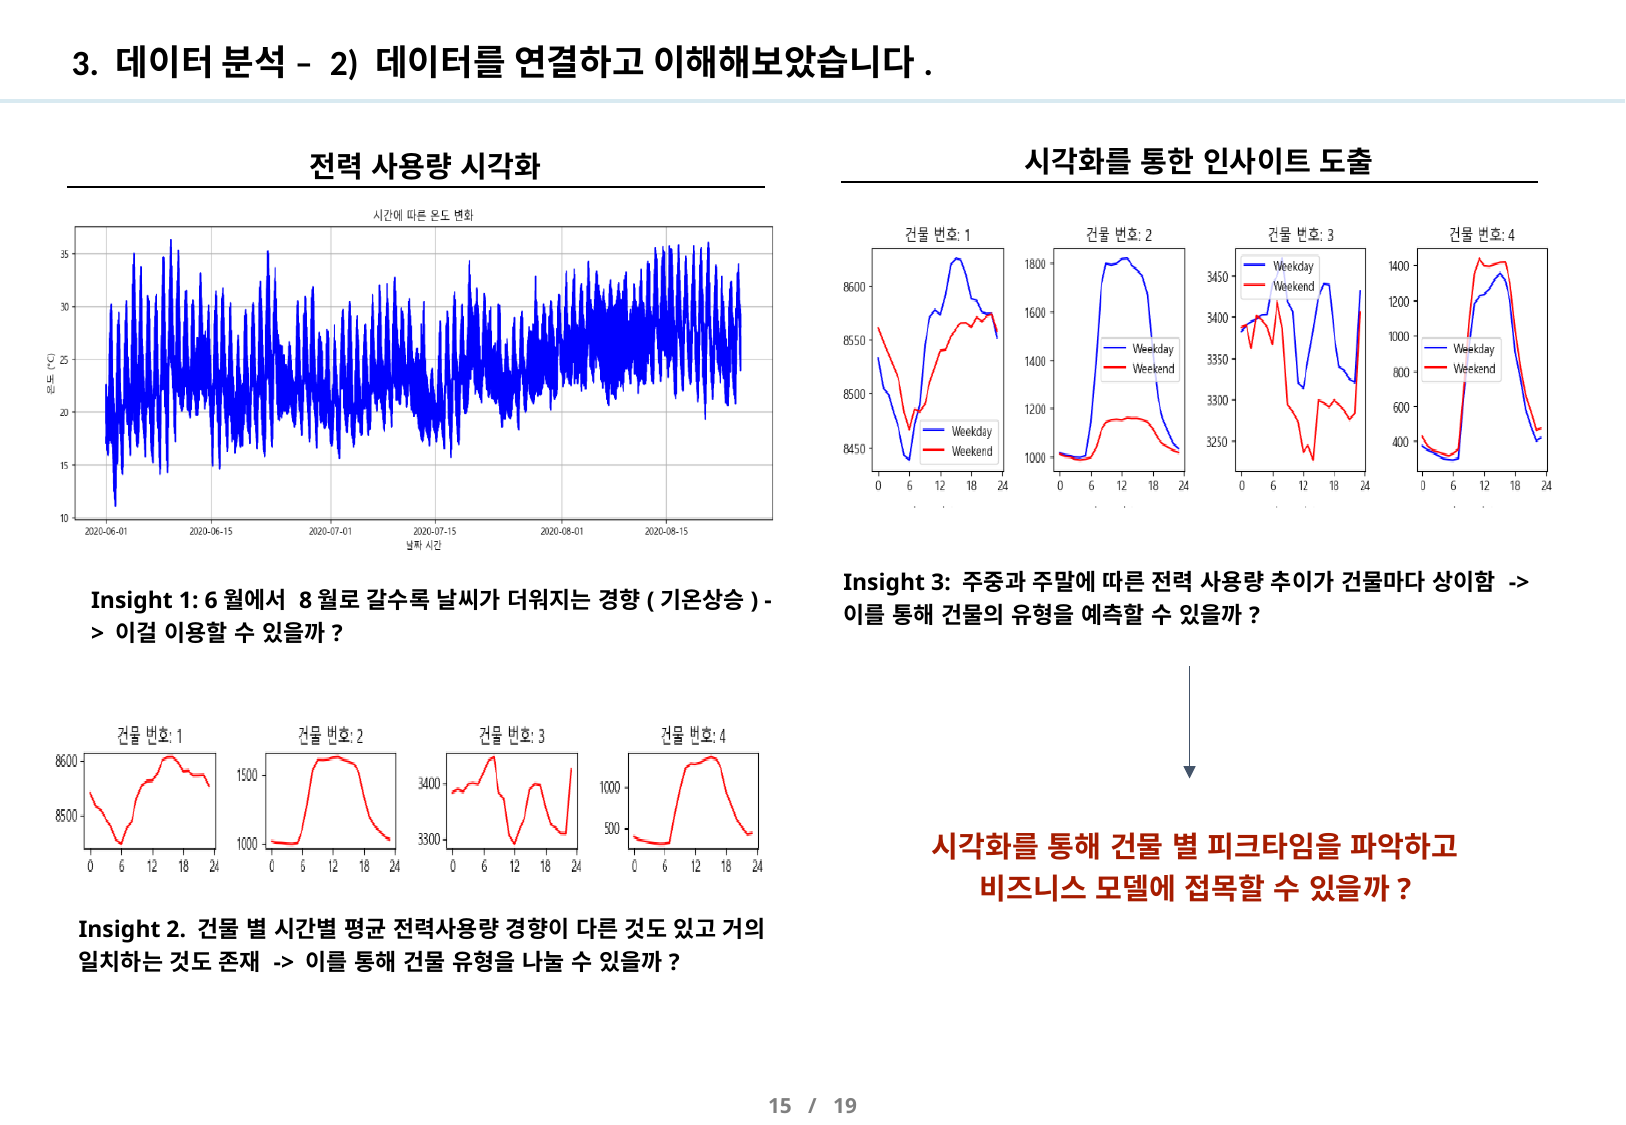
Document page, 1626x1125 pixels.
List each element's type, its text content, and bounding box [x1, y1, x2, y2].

picture [43, 206, 779, 553]
text_box Insight 1: 6월에서 8월로 갈수록 날씨가 더워지는 경향(기온상승) -> 이걸 이용할 수 있을까? [75, 572, 788, 654]
text_box 시각화를 통해 건물 별 피크타임을 파악하고 비즈니스 모델에 접목할 수 있을까? [874, 814, 1516, 913]
text_box 전력 사용량 시각화 [75, 133, 776, 191]
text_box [840, 128, 1539, 183]
picture [50, 677, 777, 885]
text_box Insight 3: 주중과 주말에 따른 전력 사용량 추이가 건물마다 상이함 -> 이를 통해 건물의 유형을 예측할 수 있을까? [828, 554, 1563, 636]
text_box Insight 2. 건물 별 시간별 평균 전력사용량 경향이 다른 것도 있고 거의 일치하는 것도 존재 -> 이를 통해 건물 유형을 나눌 수 있을까? [63, 901, 829, 983]
title 3. 데이터 분석 – 2) 데이터를 연결하고 이해해보았습니다. [56, 34, 1542, 94]
picture [840, 198, 1567, 508]
